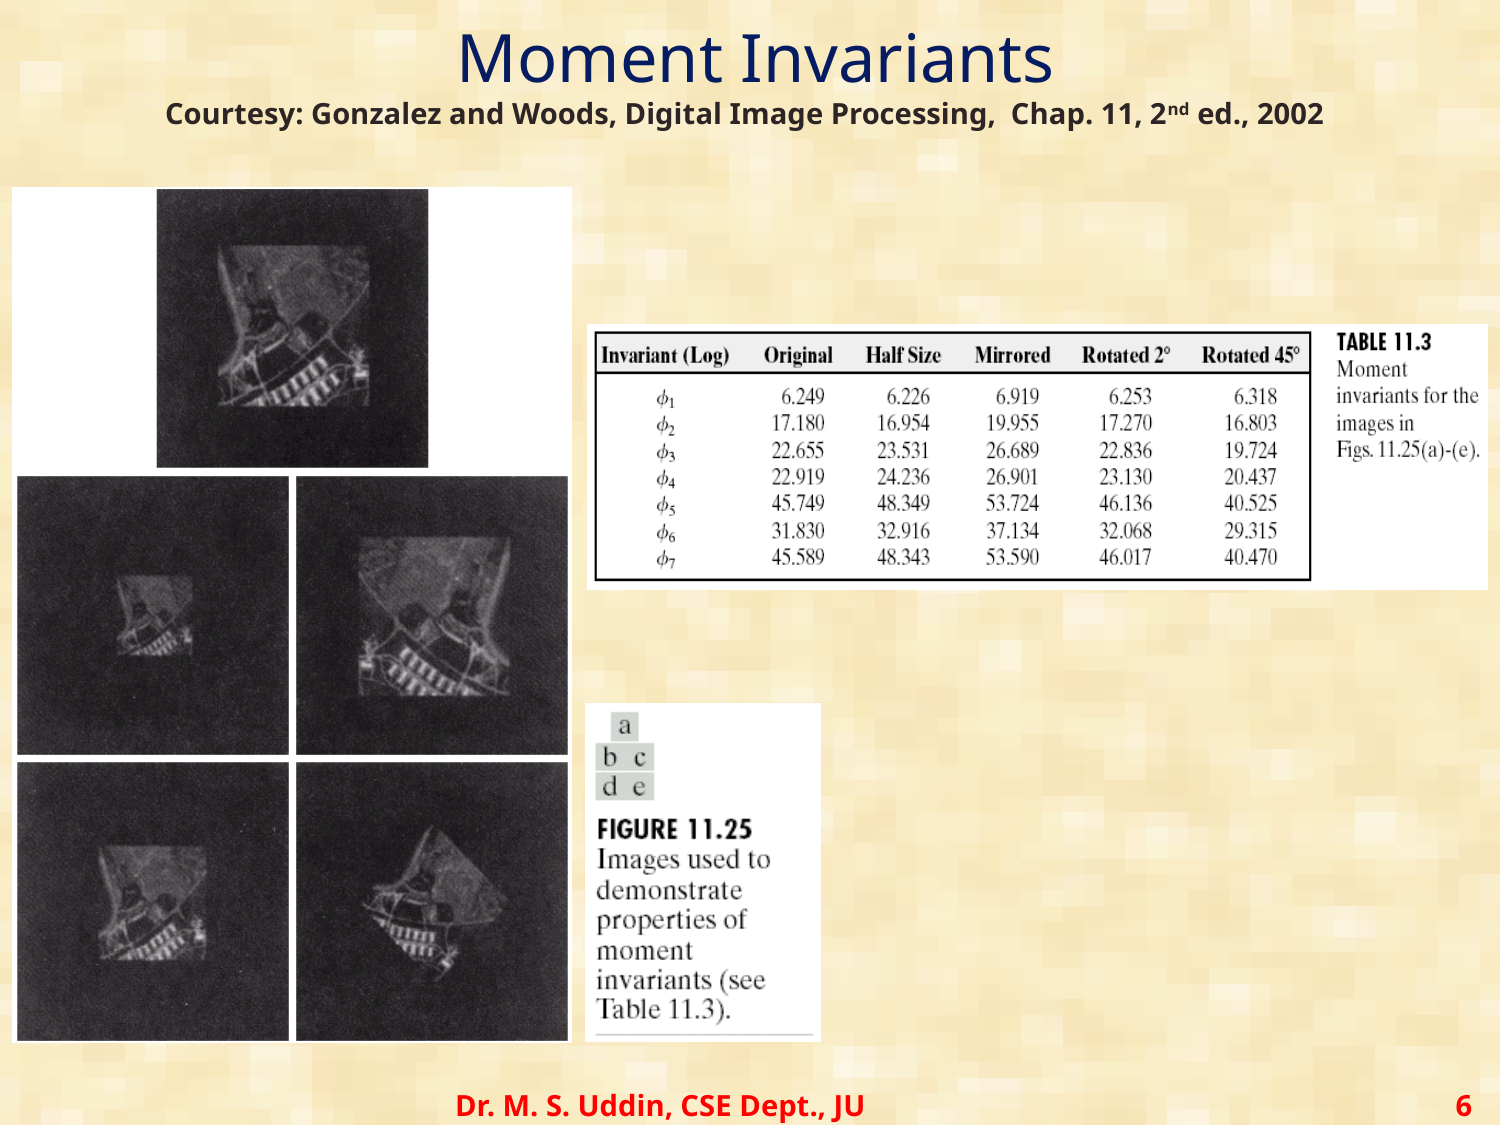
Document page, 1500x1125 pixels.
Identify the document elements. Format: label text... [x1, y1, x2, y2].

text_box Courtesy: Gonzalez and Woods, Digital Image Processing, Chap. 11, 2nd ed., 2002 [150, 87, 1379, 138]
picture [0, 0, 1500, 1125]
slide_number ‹#› [1237, 1079, 1488, 1125]
footer Dr. M. S. Uddin, CSE Dept., JU [410, 1079, 911, 1125]
text_box Moment Invariants [49, 24, 1463, 88]
